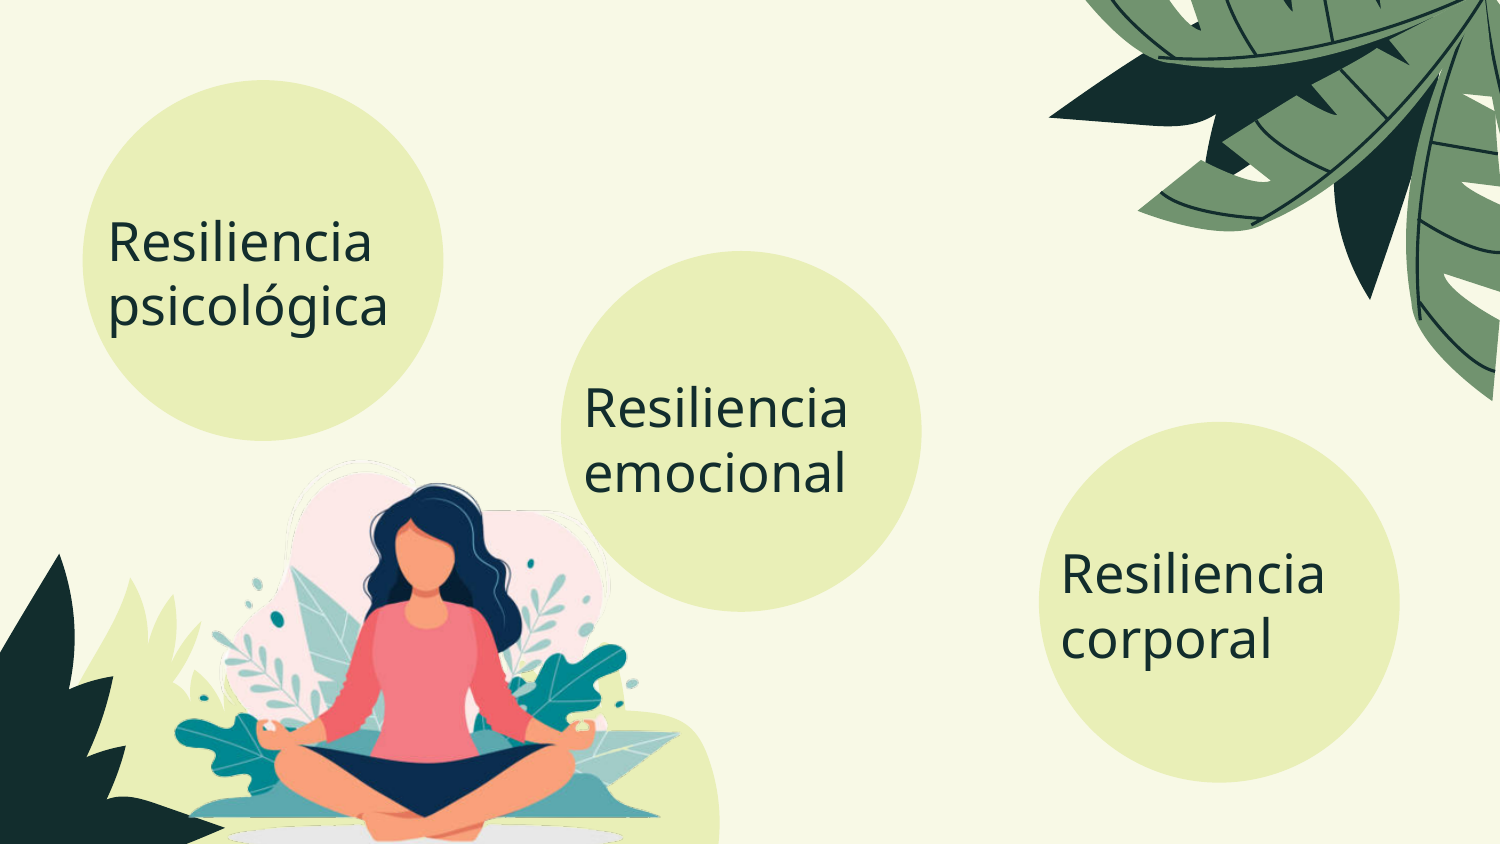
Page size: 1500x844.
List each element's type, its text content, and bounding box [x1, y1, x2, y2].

title Resiliencia psicológica [92, 191, 444, 359]
picture [105, 401, 736, 844]
title Resiliencia emocional [568, 358, 920, 525]
title Resiliencia corporal [1045, 524, 1397, 691]
